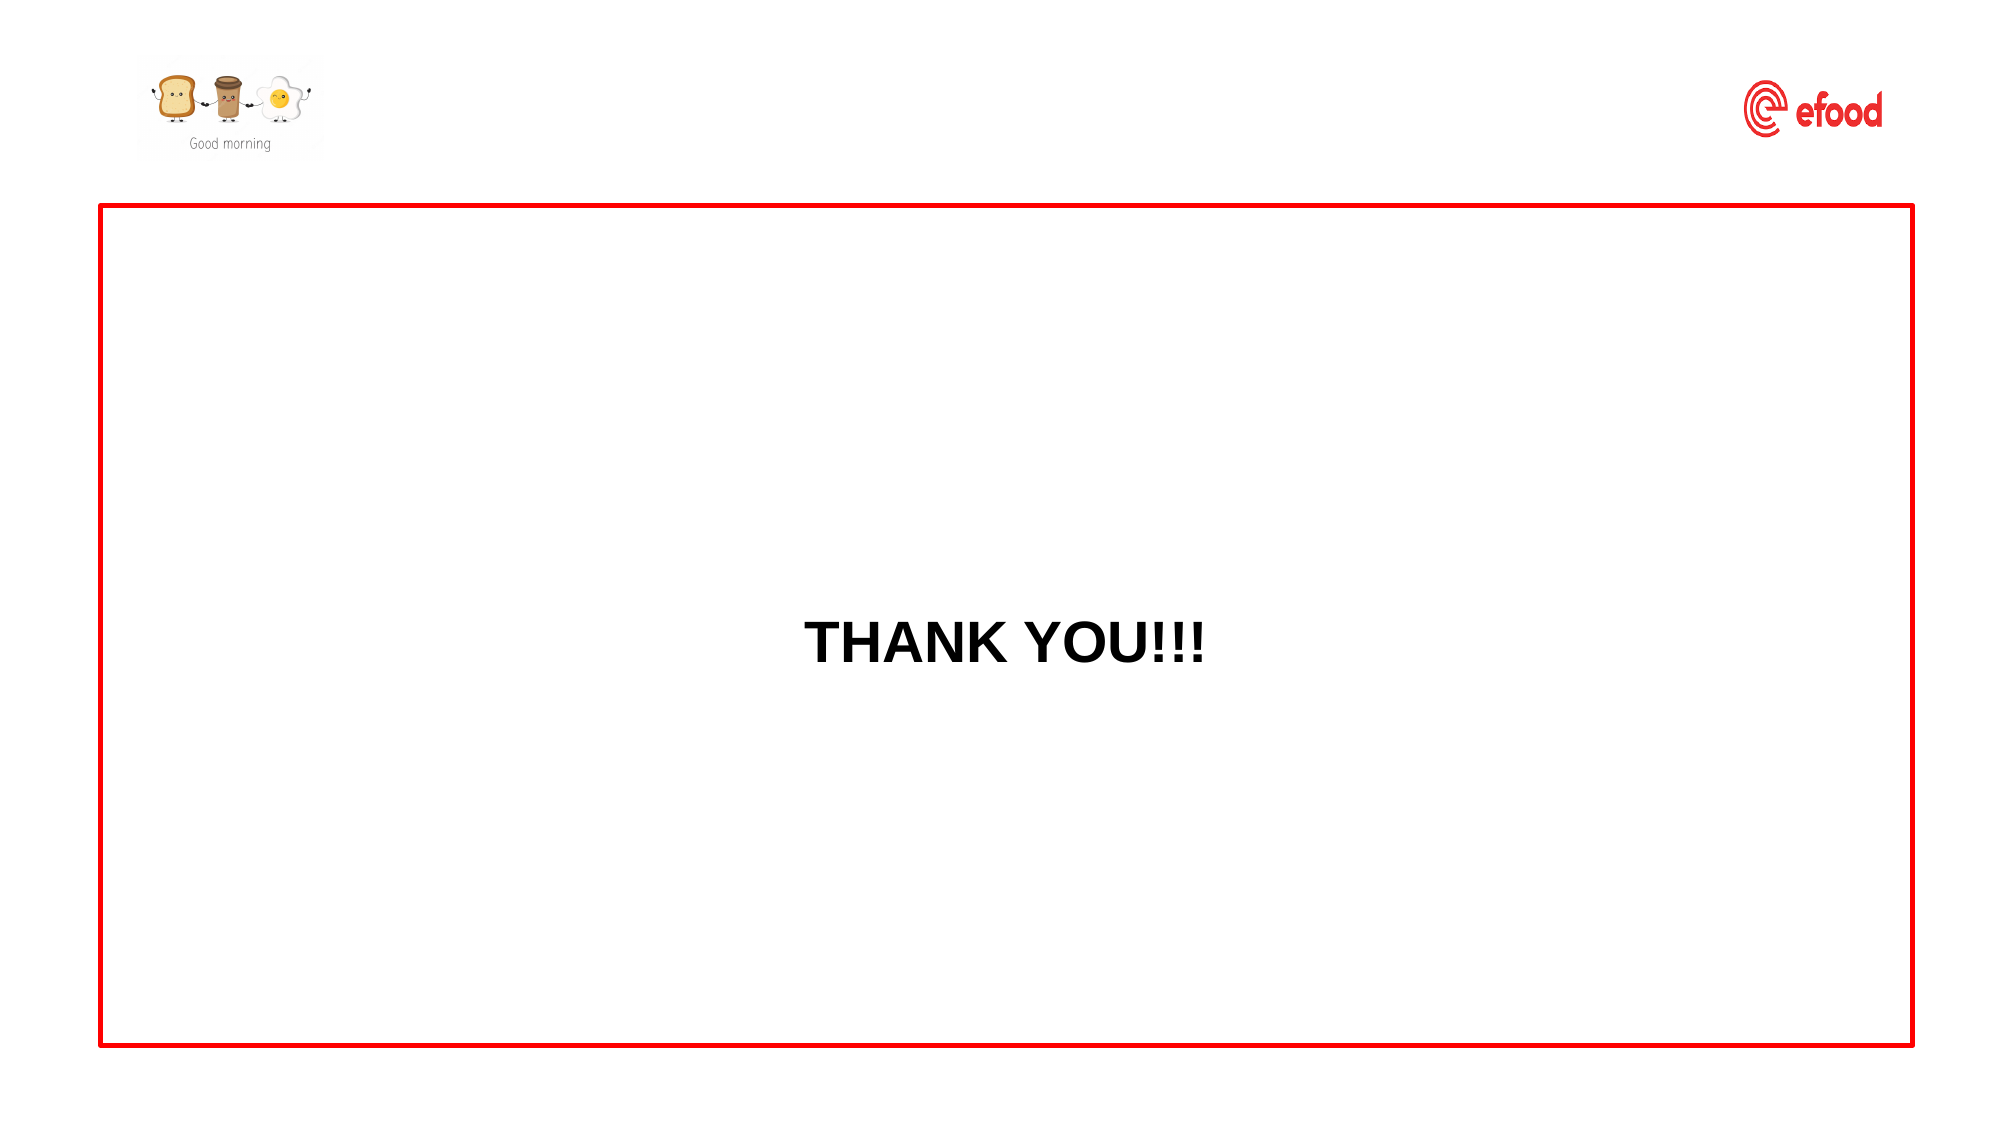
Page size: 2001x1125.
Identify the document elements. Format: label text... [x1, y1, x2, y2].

picture [1724, 55, 1900, 161]
subtitle THANK YOU!!! [100, 205, 1913, 1046]
picture [137, 55, 324, 161]
